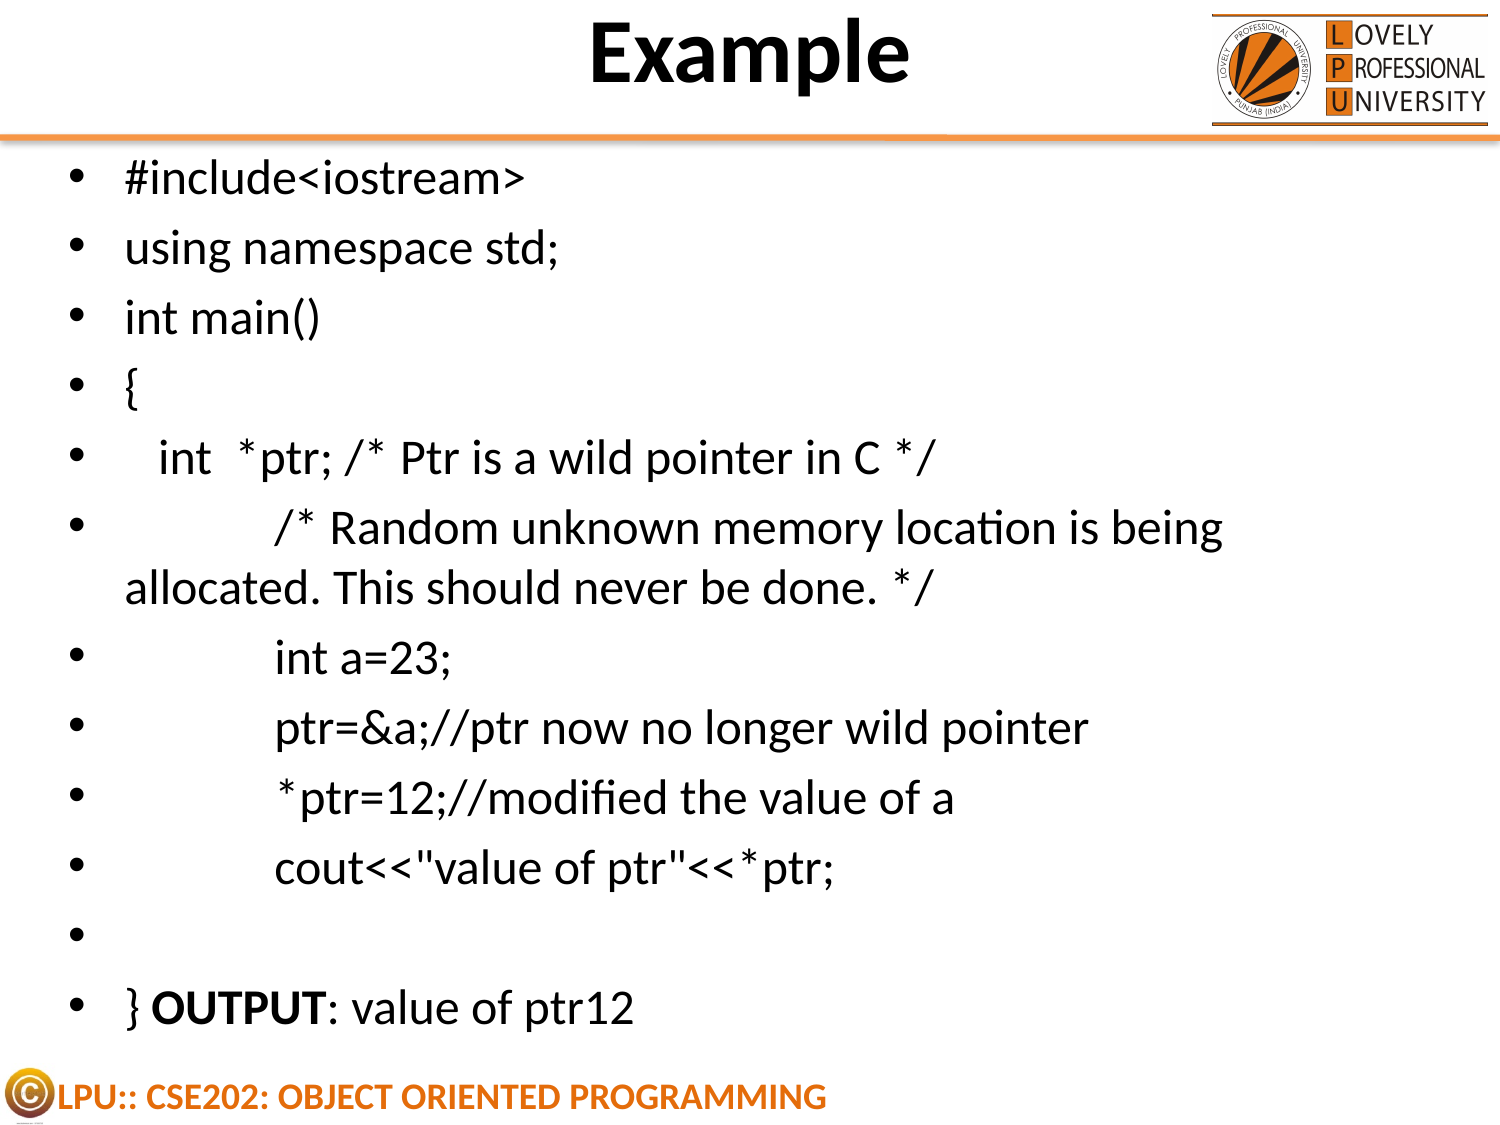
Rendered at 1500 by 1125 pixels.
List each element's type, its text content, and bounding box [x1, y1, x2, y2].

list #include<iostream> using namespace std; int main() { int *ptr; /* Ptr is a wild pointer in C */ /* Random unknown memory location is being allocated. This should never be done. */ int a=23; ptr=&a;//ptr now no longer wild pointer *ptr=12;//modified the value of a cout<<"value of ptr"<<*ptr; } OUTPUT: value of ptr12 [53, 137, 1404, 1041]
picture [1425, 14, 1488, 126]
title Example [75, 0, 1425, 233]
picture [0, 1063, 59, 1125]
